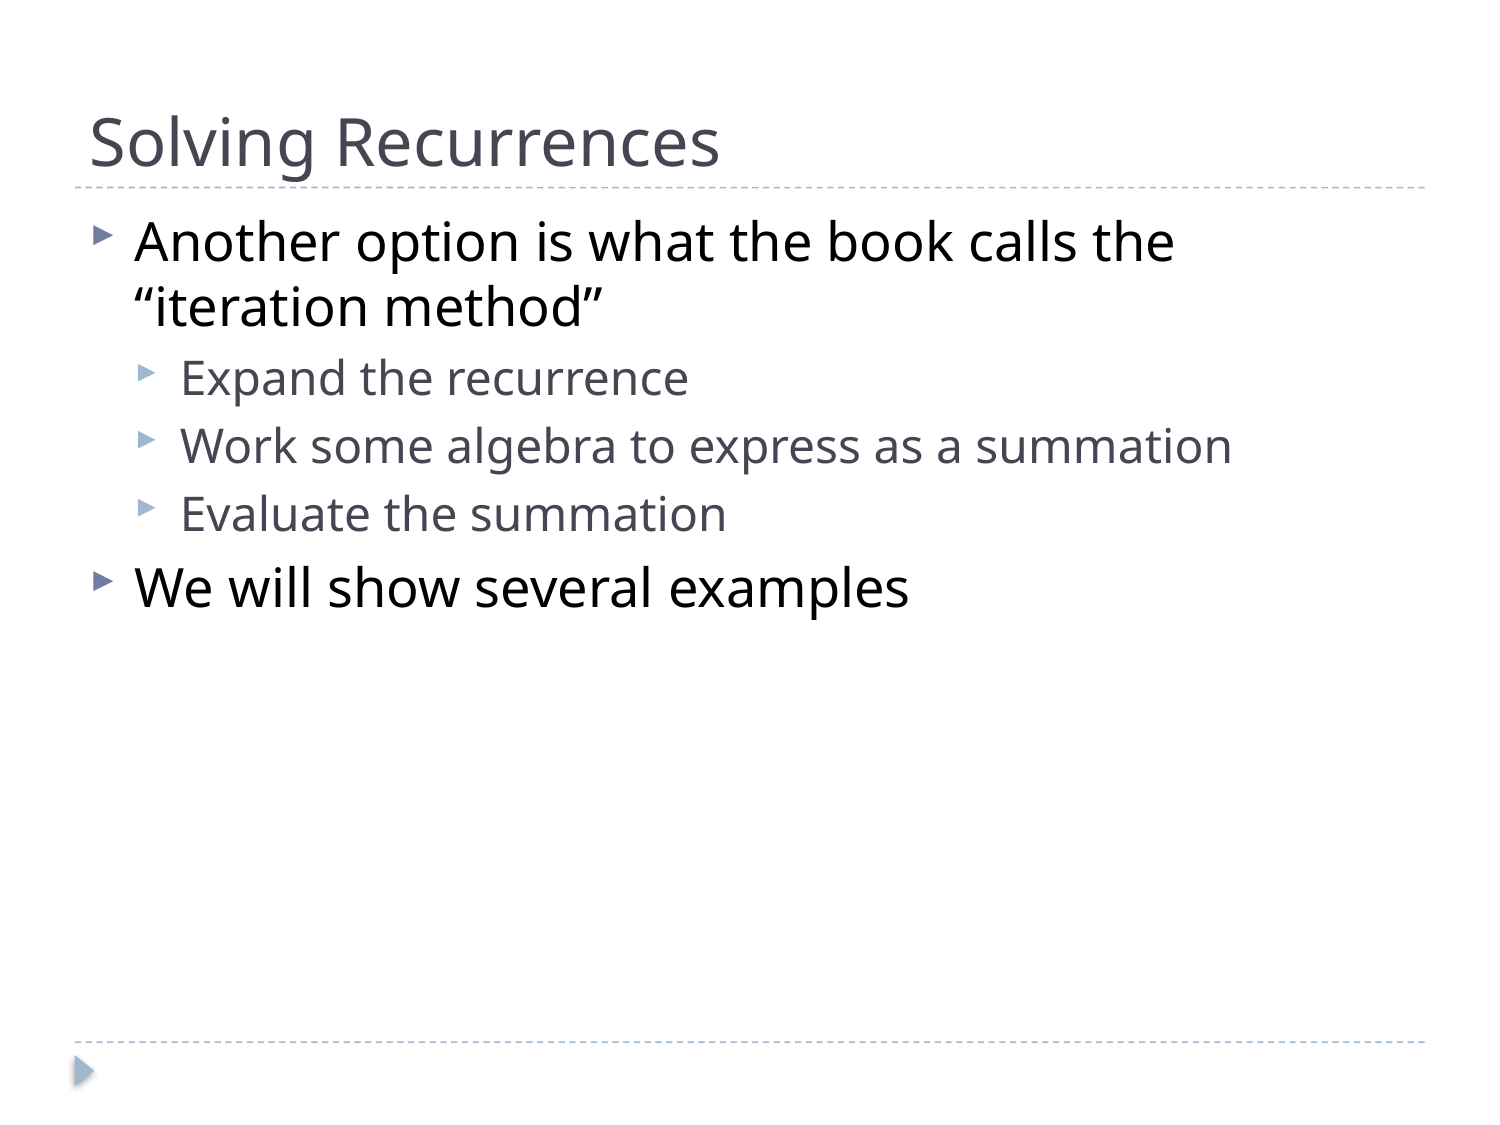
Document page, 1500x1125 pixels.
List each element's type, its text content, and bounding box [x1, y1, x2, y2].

title Solving Recurrences [75, 24, 1425, 188]
list Another option is what the book calls the “iteration method” Expand the recurrence Work some algebra to express as a summation Evaluate the summation We will show several examples [75, 200, 1425, 1010]
